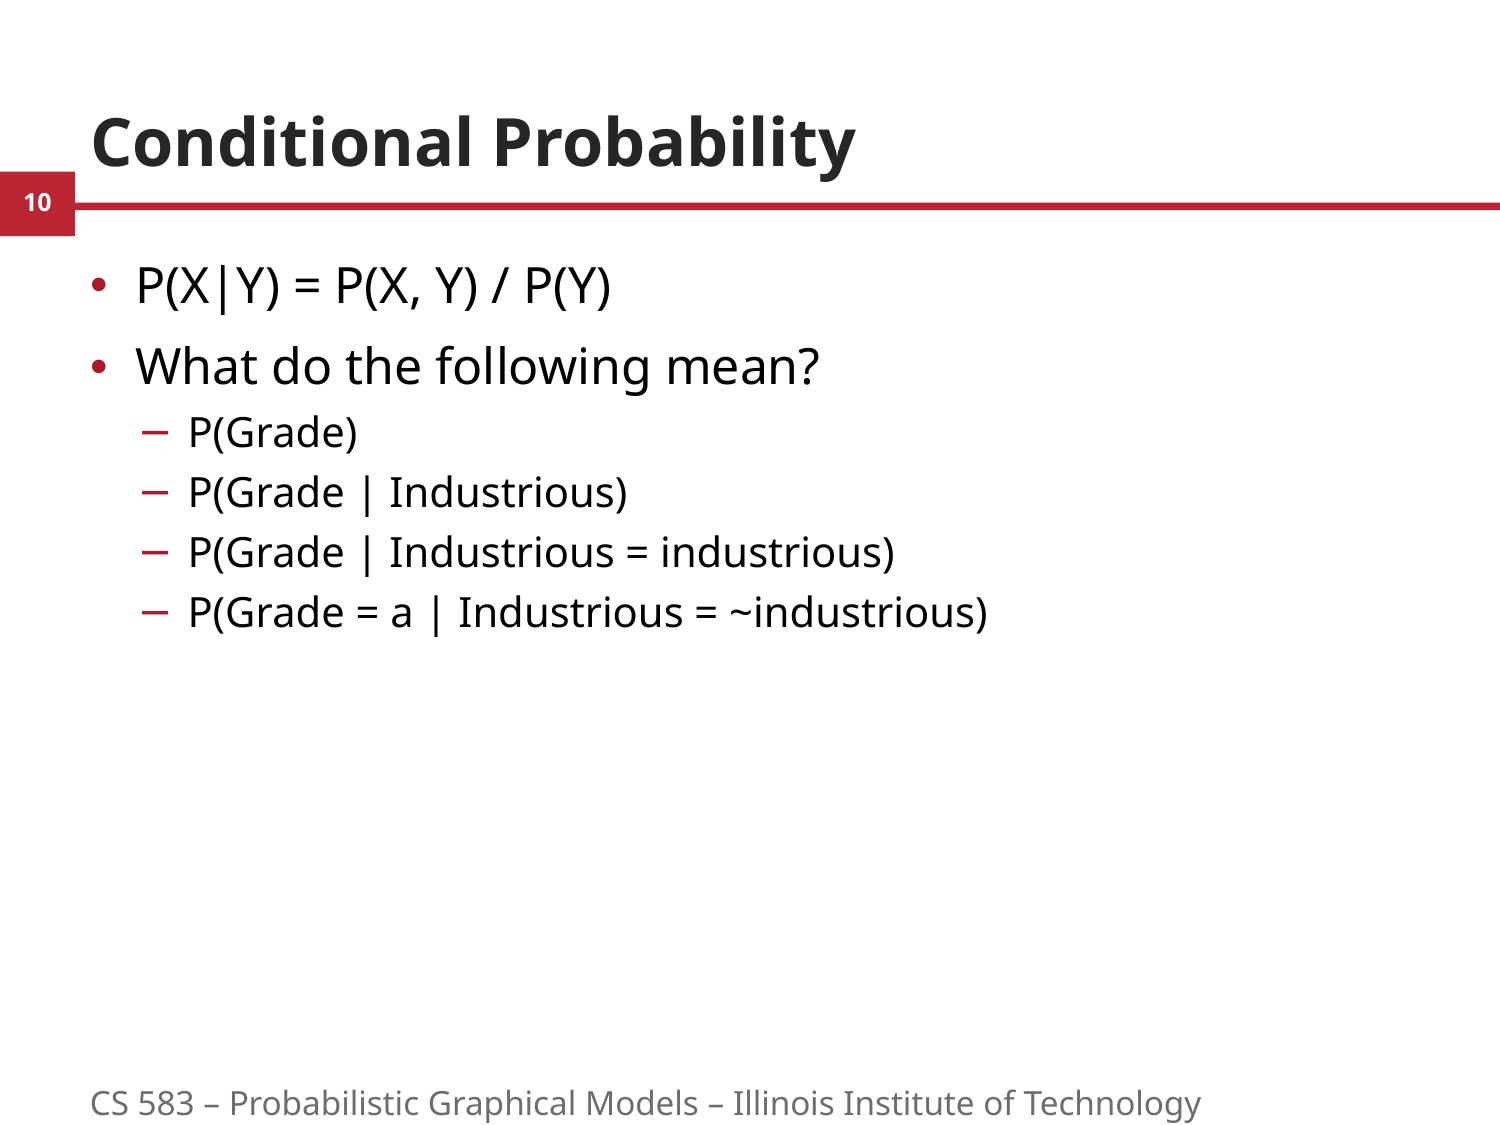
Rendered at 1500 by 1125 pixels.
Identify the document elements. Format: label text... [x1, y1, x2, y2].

title Conditional Probability [75, 56, 1425, 188]
footer CS 583 – Probabilistic Graphical Models – Illinois Institute of Technology [75, 1074, 1438, 1125]
list P(X|Y) = P(X, Y) / P(Y) What do the following mean? P(Grade) P(Grade | Industrious) P(Grade | Industrious = industrious) P(Grade = a | Industrious = ~industrious) [75, 249, 1425, 1013]
